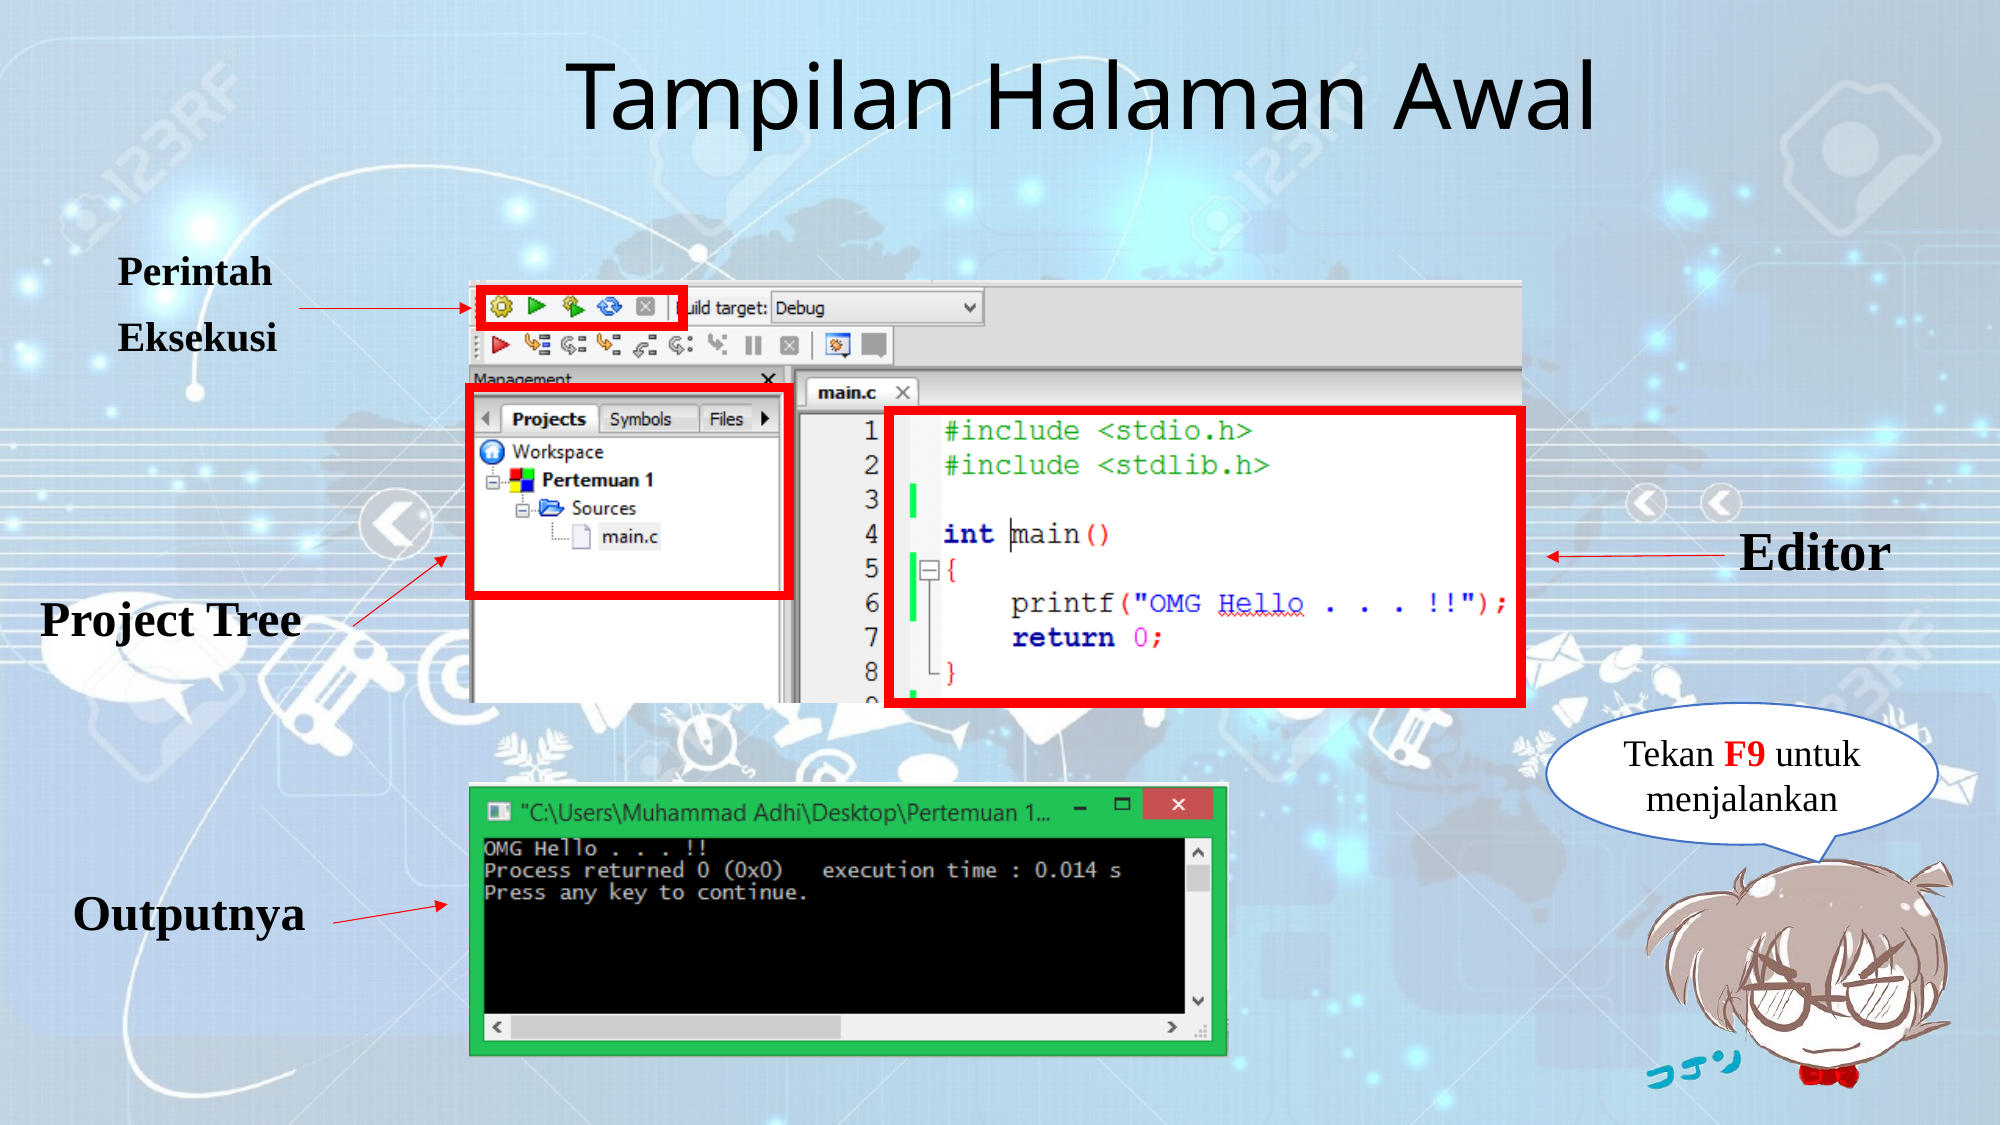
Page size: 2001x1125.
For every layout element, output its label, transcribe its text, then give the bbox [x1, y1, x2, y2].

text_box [352, 555, 448, 627]
picture [469, 782, 1229, 1058]
text_box Outputnya [57, 879, 386, 961]
text_box Editor [1724, 515, 1913, 596]
picture [469, 280, 1522, 703]
list Project Tree [24, 586, 354, 667]
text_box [332, 904, 448, 924]
picture [1633, 844, 1967, 1100]
title Tampilan Halaman Awal [550, 34, 1637, 167]
text_box Perintah Eksekusi [102, 242, 309, 374]
text_box Tekan F9 untuk menjalankan [1545, 701, 1939, 844]
